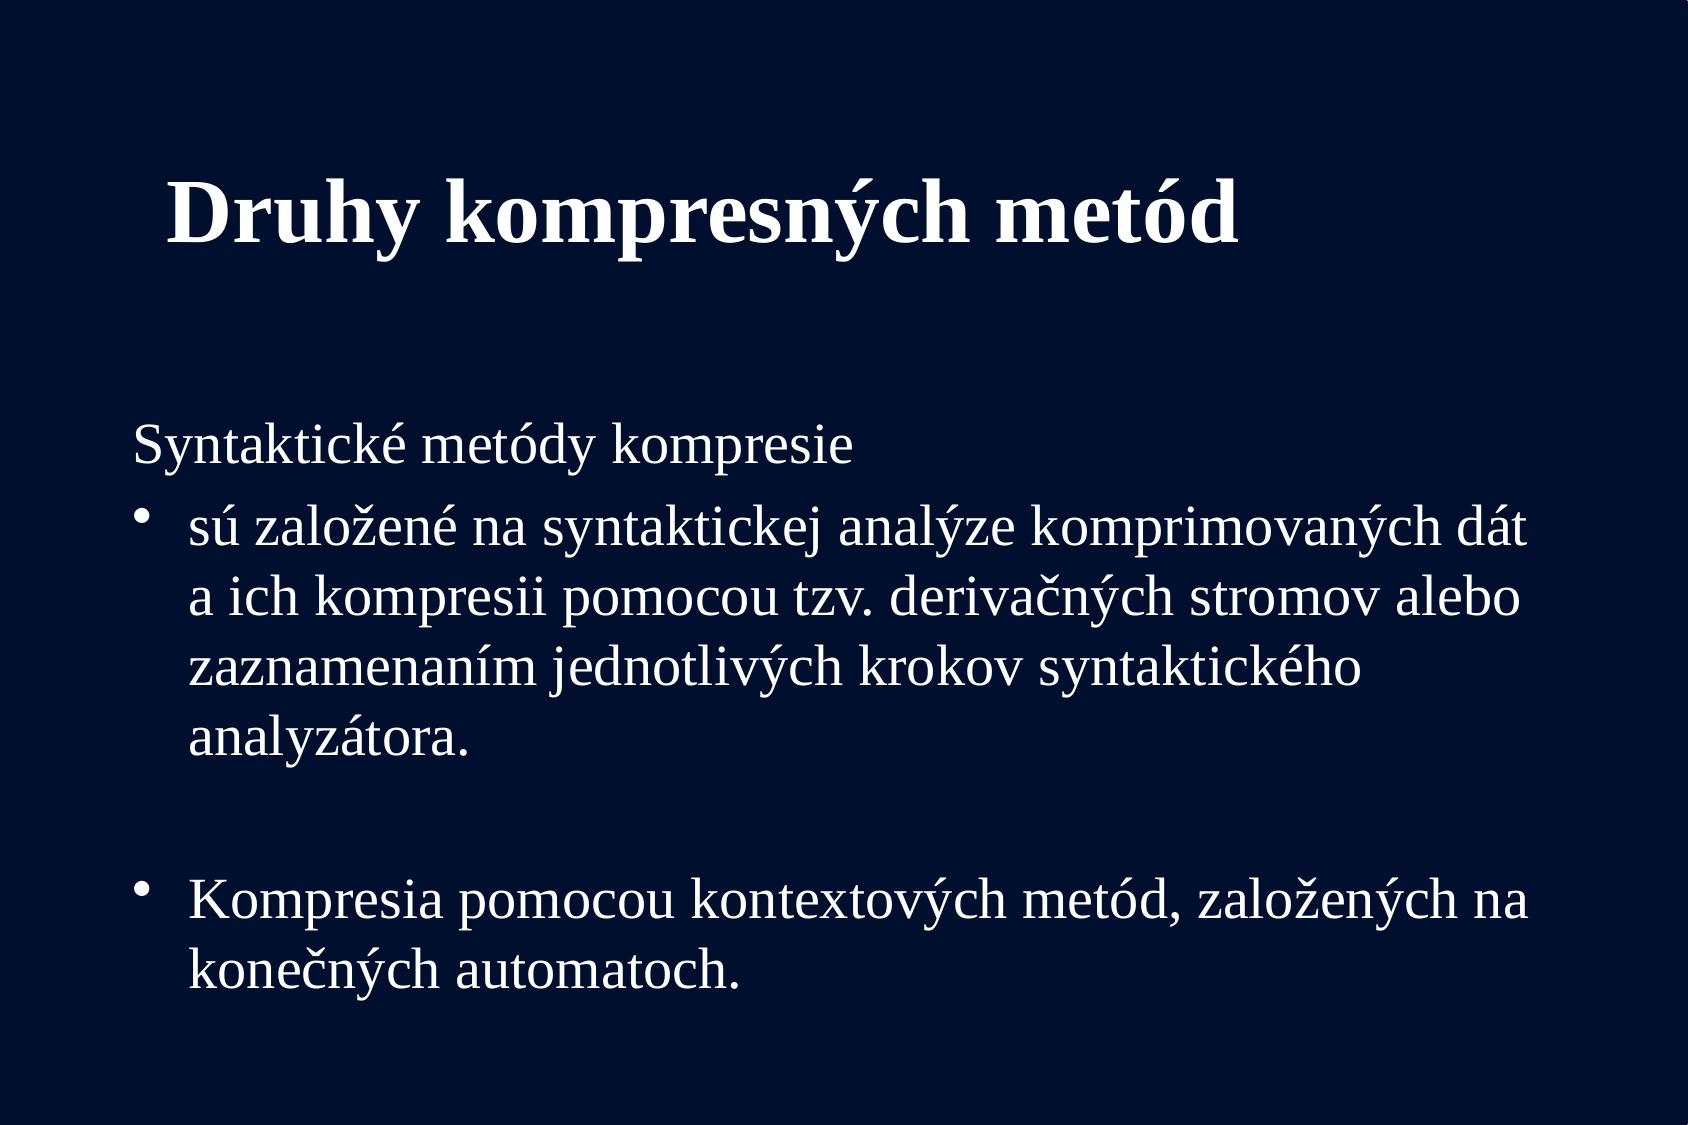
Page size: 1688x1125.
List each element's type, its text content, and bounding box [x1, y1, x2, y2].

list Syntaktické metódy kompresie sú založené na syntaktickej analýze komprimovaných dát a ich kompresii pomocou tzv. derivačných stromov alebo zaznamenaním jednotlivých krokov syntaktického analyzátora. Kompresia pomocou kontextových metód, založených na konečných automatoch. [117, 398, 1552, 1074]
text_box Druhy kompresných metód [151, 112, 1586, 300]
